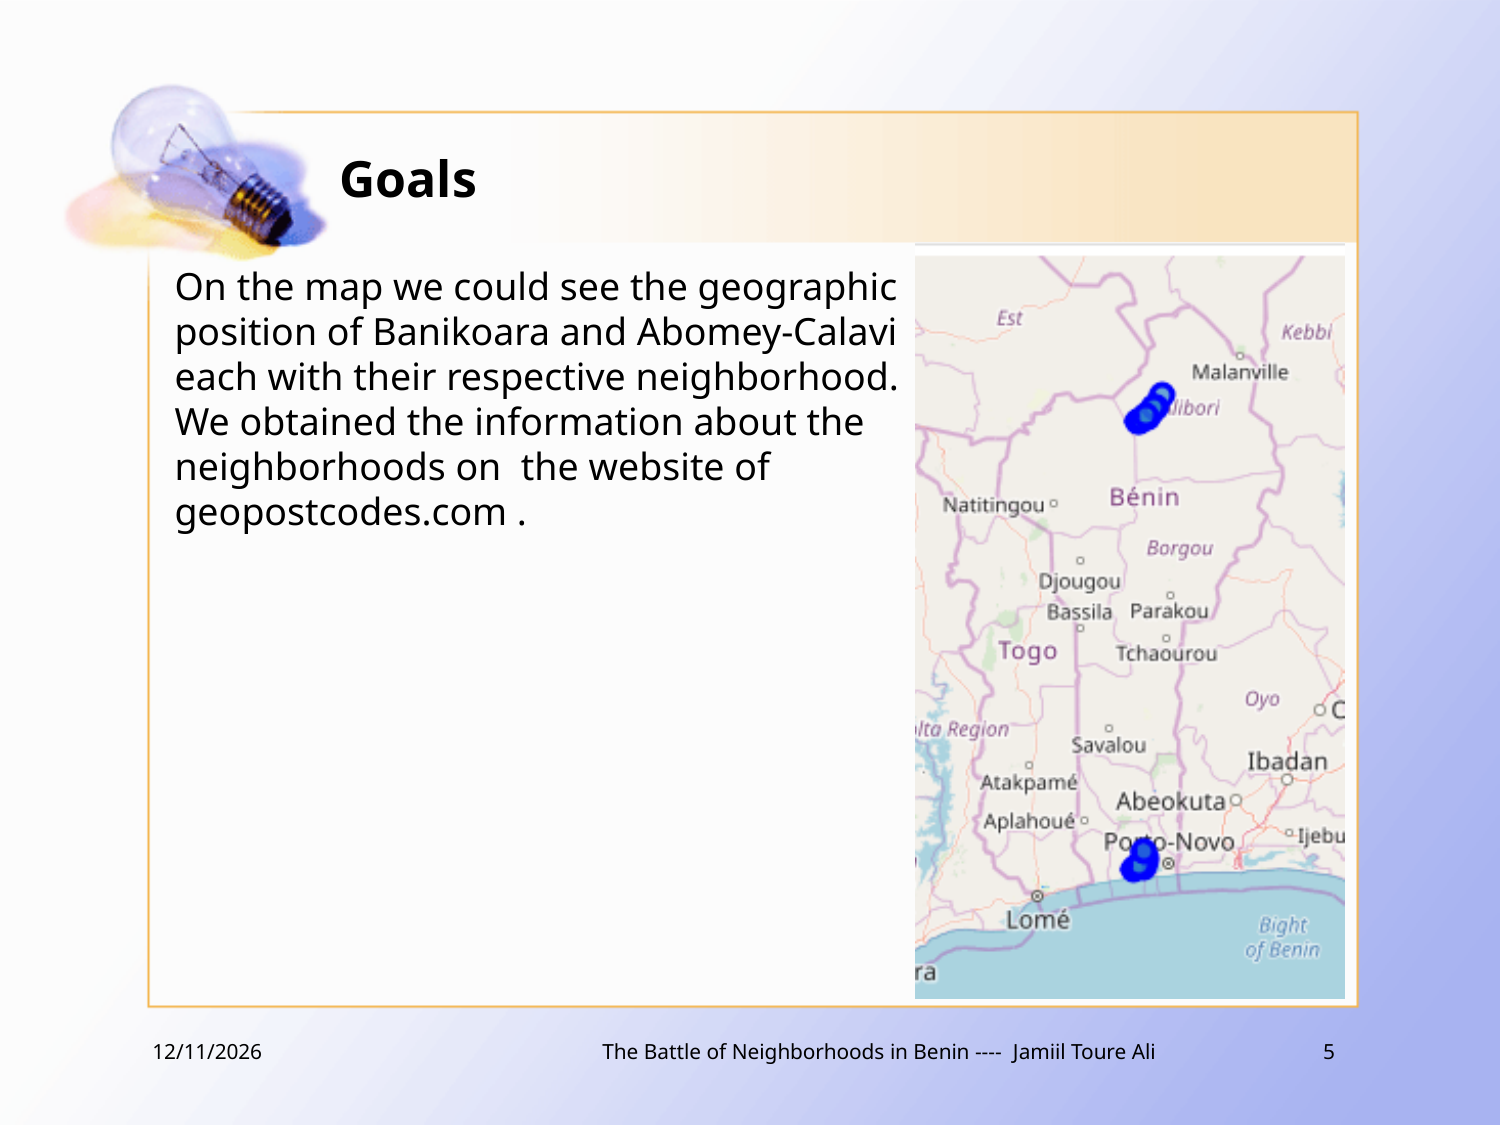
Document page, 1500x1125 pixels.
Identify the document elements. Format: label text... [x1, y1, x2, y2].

footer The Battle of Neighborhoods in Benin ---- Jamiil Toure Ali [587, 1025, 1225, 1075]
slide_number 5 [1237, 1025, 1350, 1075]
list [915, 241, 1345, 999]
title Goals [324, 90, 1344, 216]
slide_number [137, 1025, 575, 1075]
list On the map we could see the geographic position of Banikoara and Abomey-Calavi each with their respective neighborhood. We obtained the information about the neighborhoods on the website of geopostcodes.com . [159, 255, 909, 598]
picture [0, 0, 1500, 1125]
